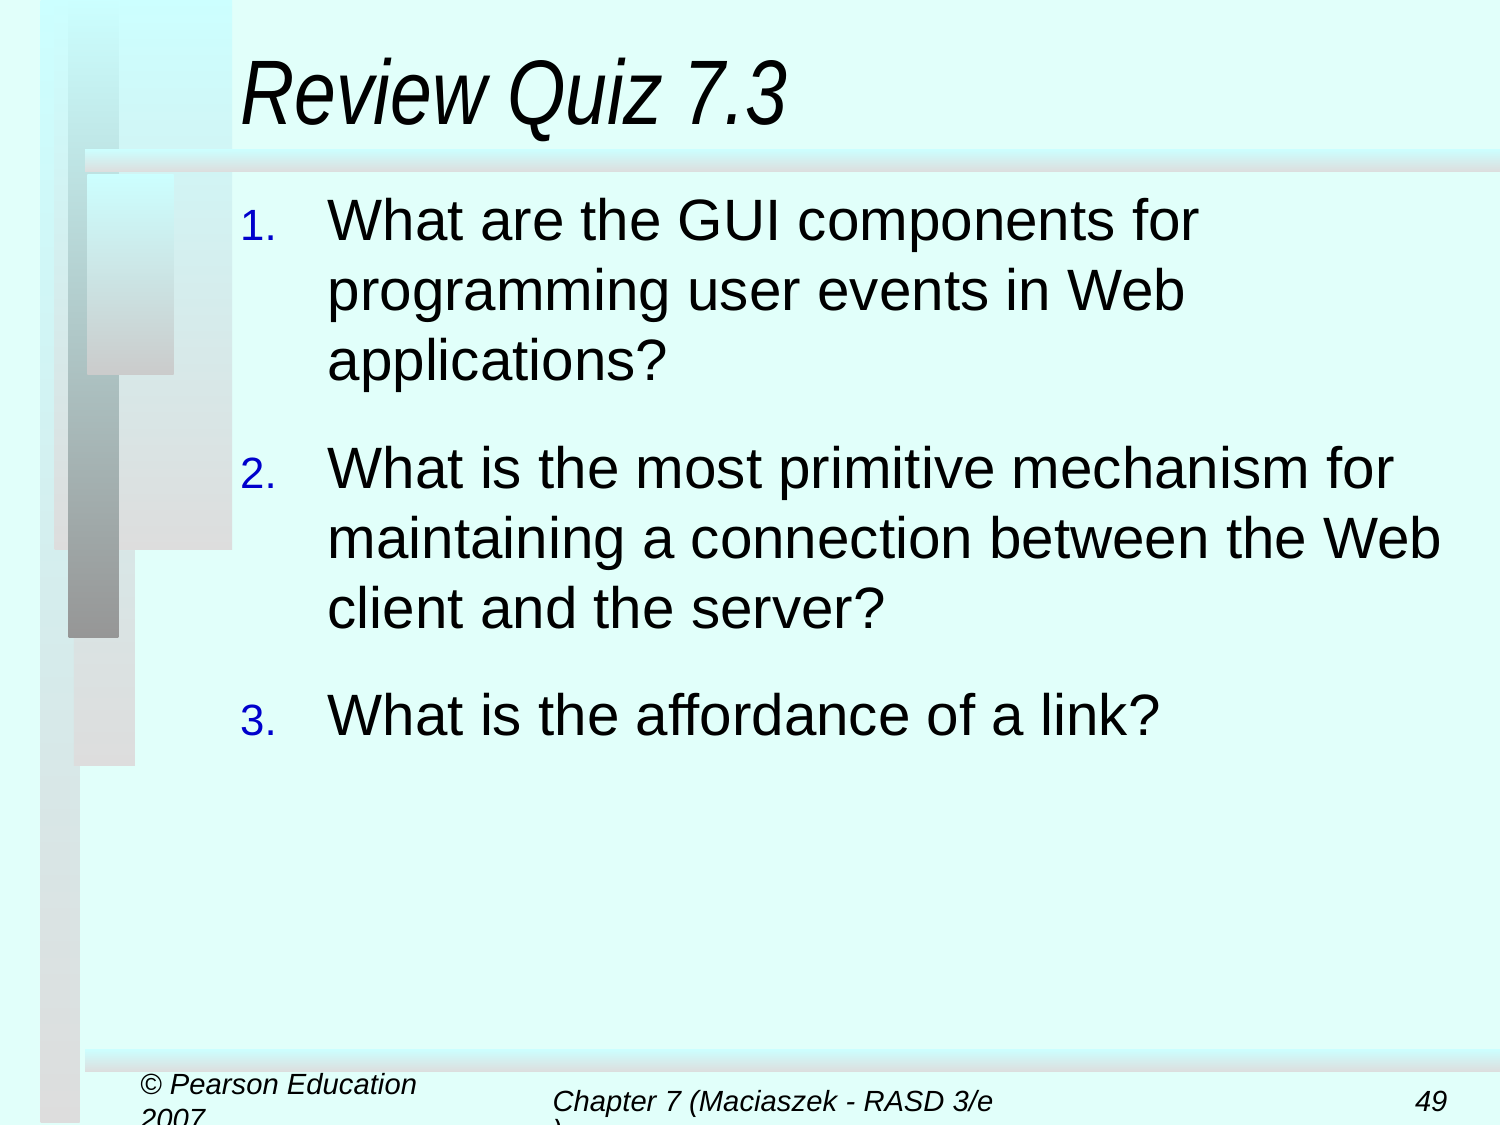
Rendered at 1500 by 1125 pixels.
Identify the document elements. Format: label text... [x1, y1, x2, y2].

footer Chapter 7 (Maciaszek - RASD 3/e) [537, 1074, 1013, 1125]
title Review Quiz 7.3 [225, 0, 1500, 150]
slide_number © Pearson Education 2007 [125, 1074, 438, 1125]
list What are the GUI components for programming user events in Web applications? What is the most primitive mechanism for maintaining a connection between the Web client and the server? What is the affordance of a link? [225, 174, 1471, 1038]
slide_number 49 [1149, 1074, 1463, 1125]
